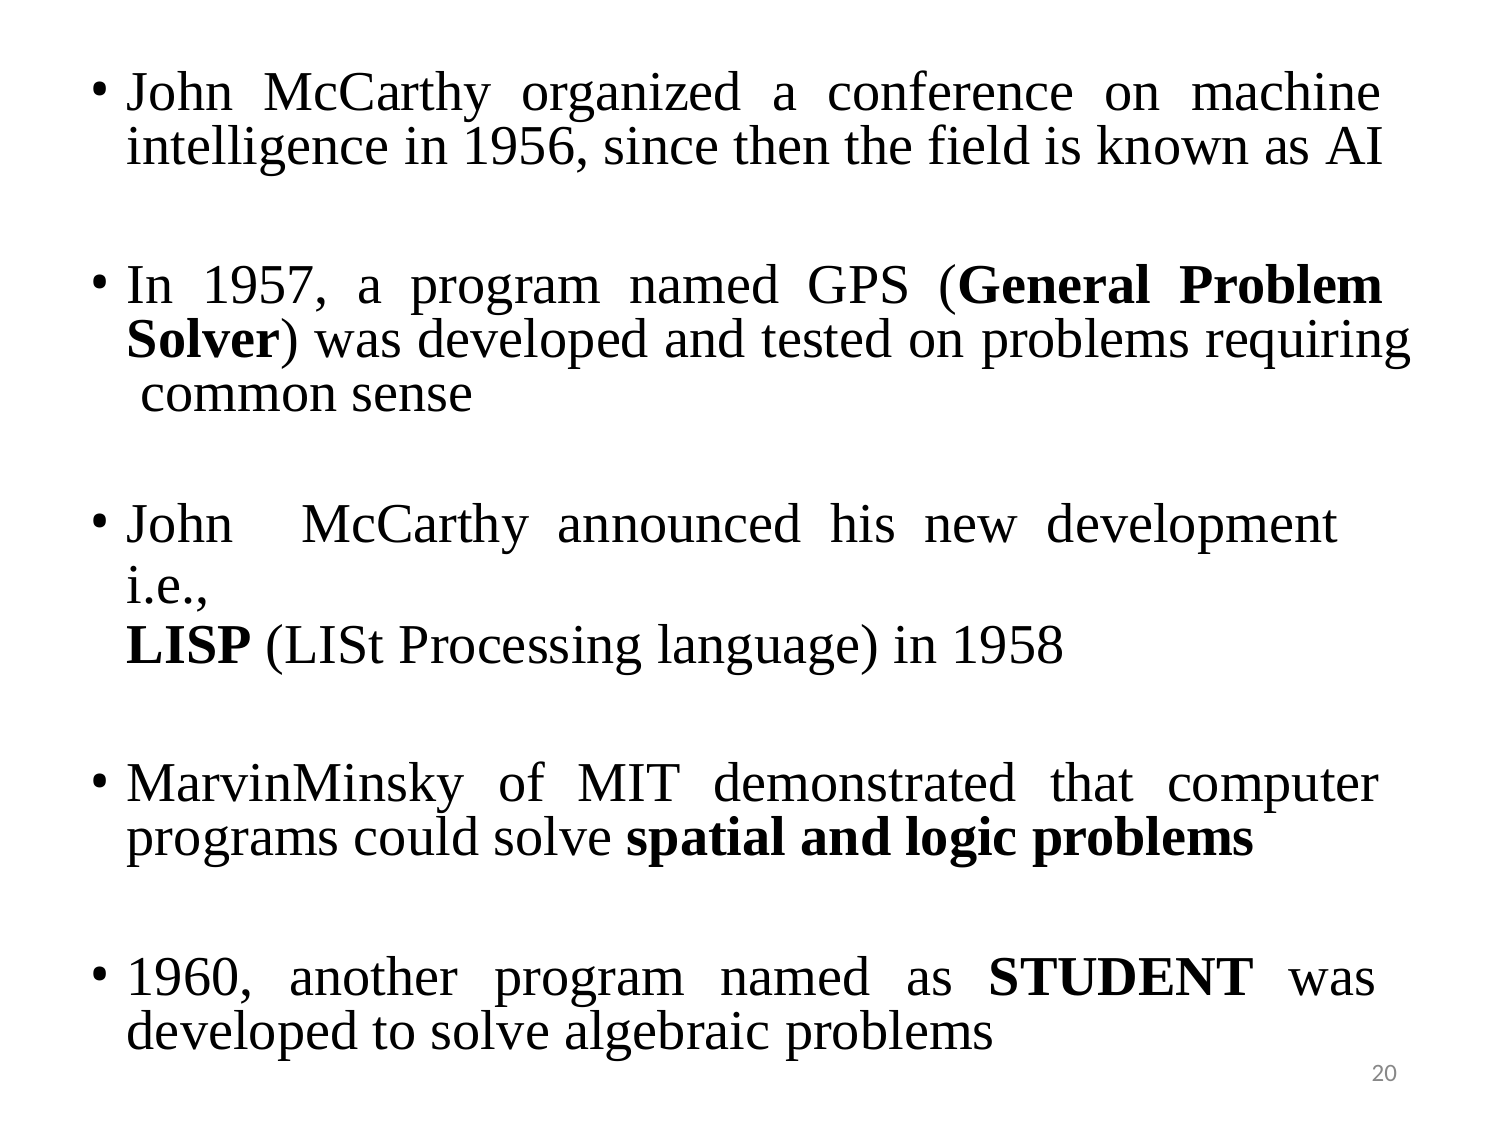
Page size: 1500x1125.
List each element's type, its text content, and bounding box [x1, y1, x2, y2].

slide_number 20 [1365, 1060, 1417, 1125]
text_box John McCarthy organized a conference on machine intelligence in 1956, since then the field is known as AI In 1957, a program named GPS (General Problem Solver) was developed and tested on problems requiring common sense John McCarthy announced his new development i.e., LISP (LISt Processing language) in 1958 MarvinMinsky of MIT demonstrated that computer programs could solve spatial and logic problems 1960, another program named as STUDENT was developed to solve algebraic problems [87, 52, 1413, 1060]
